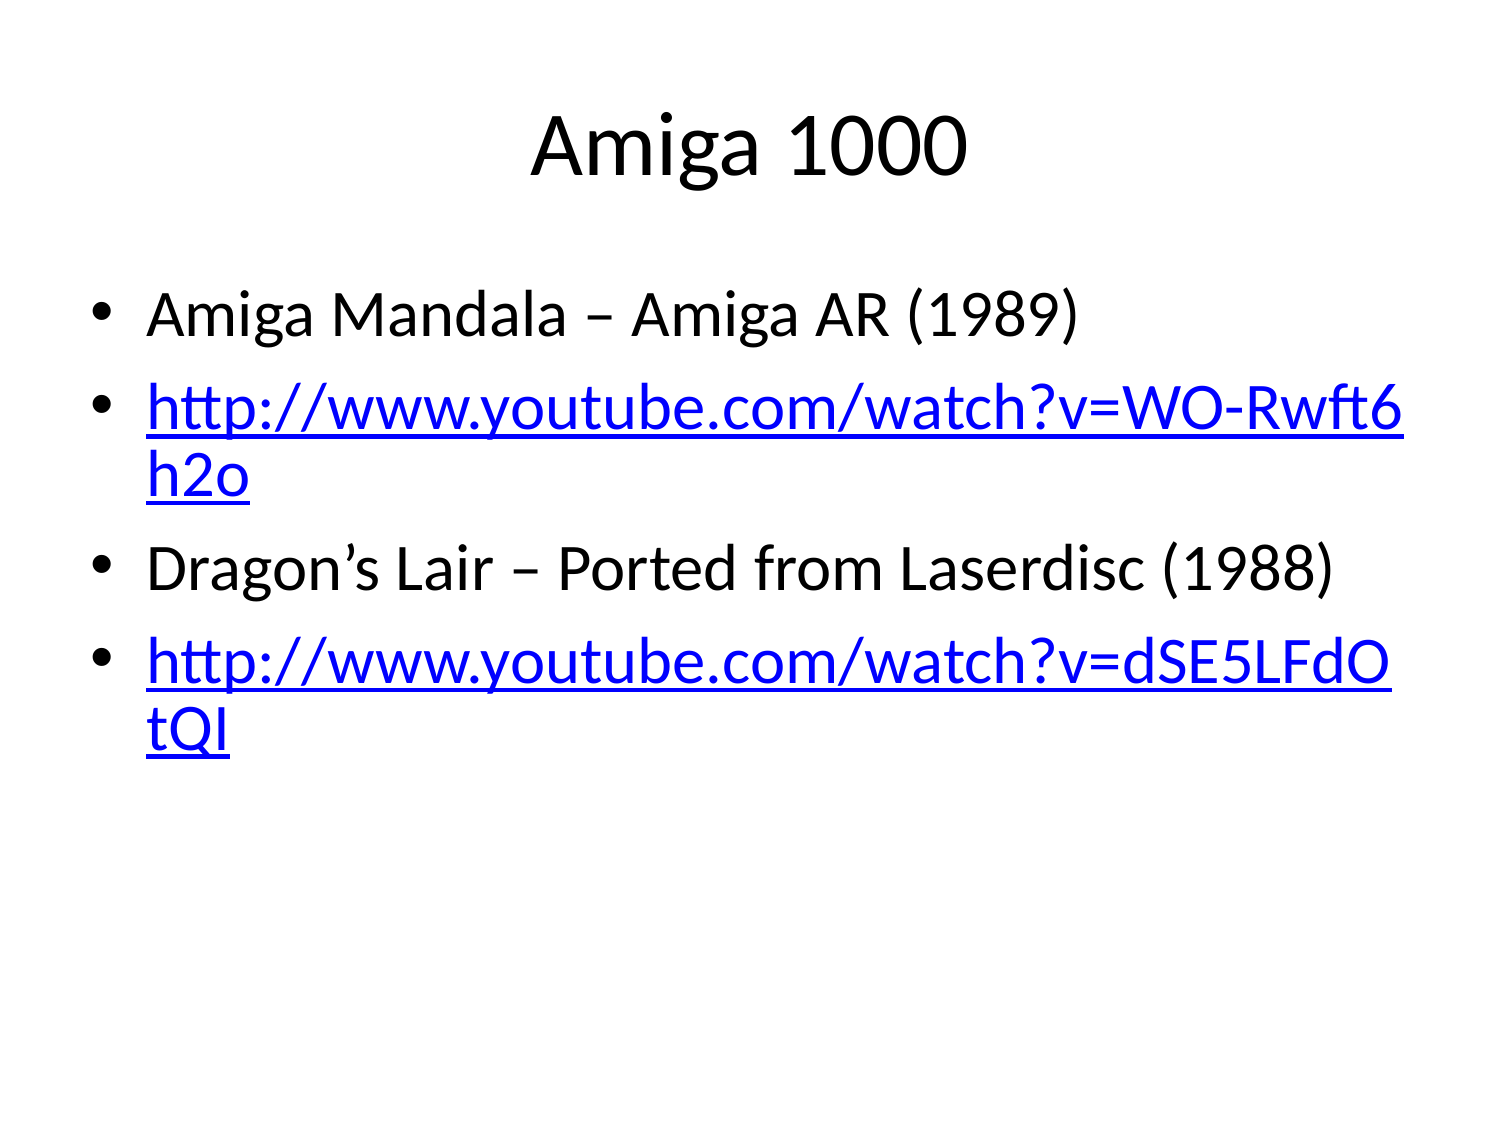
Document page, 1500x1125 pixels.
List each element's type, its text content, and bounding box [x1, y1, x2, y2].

title Amiga 1000 [75, 45, 1425, 233]
list Amiga Mandala – Amiga AR (1989) http://www.youtube.com/watch?v=WO-Rwft6h2o Dragon’s Lair – Ported from Laserdisc (1988) http://www.youtube.com/watch?v=dSE5LFdOtQI [75, 262, 1425, 1005]
